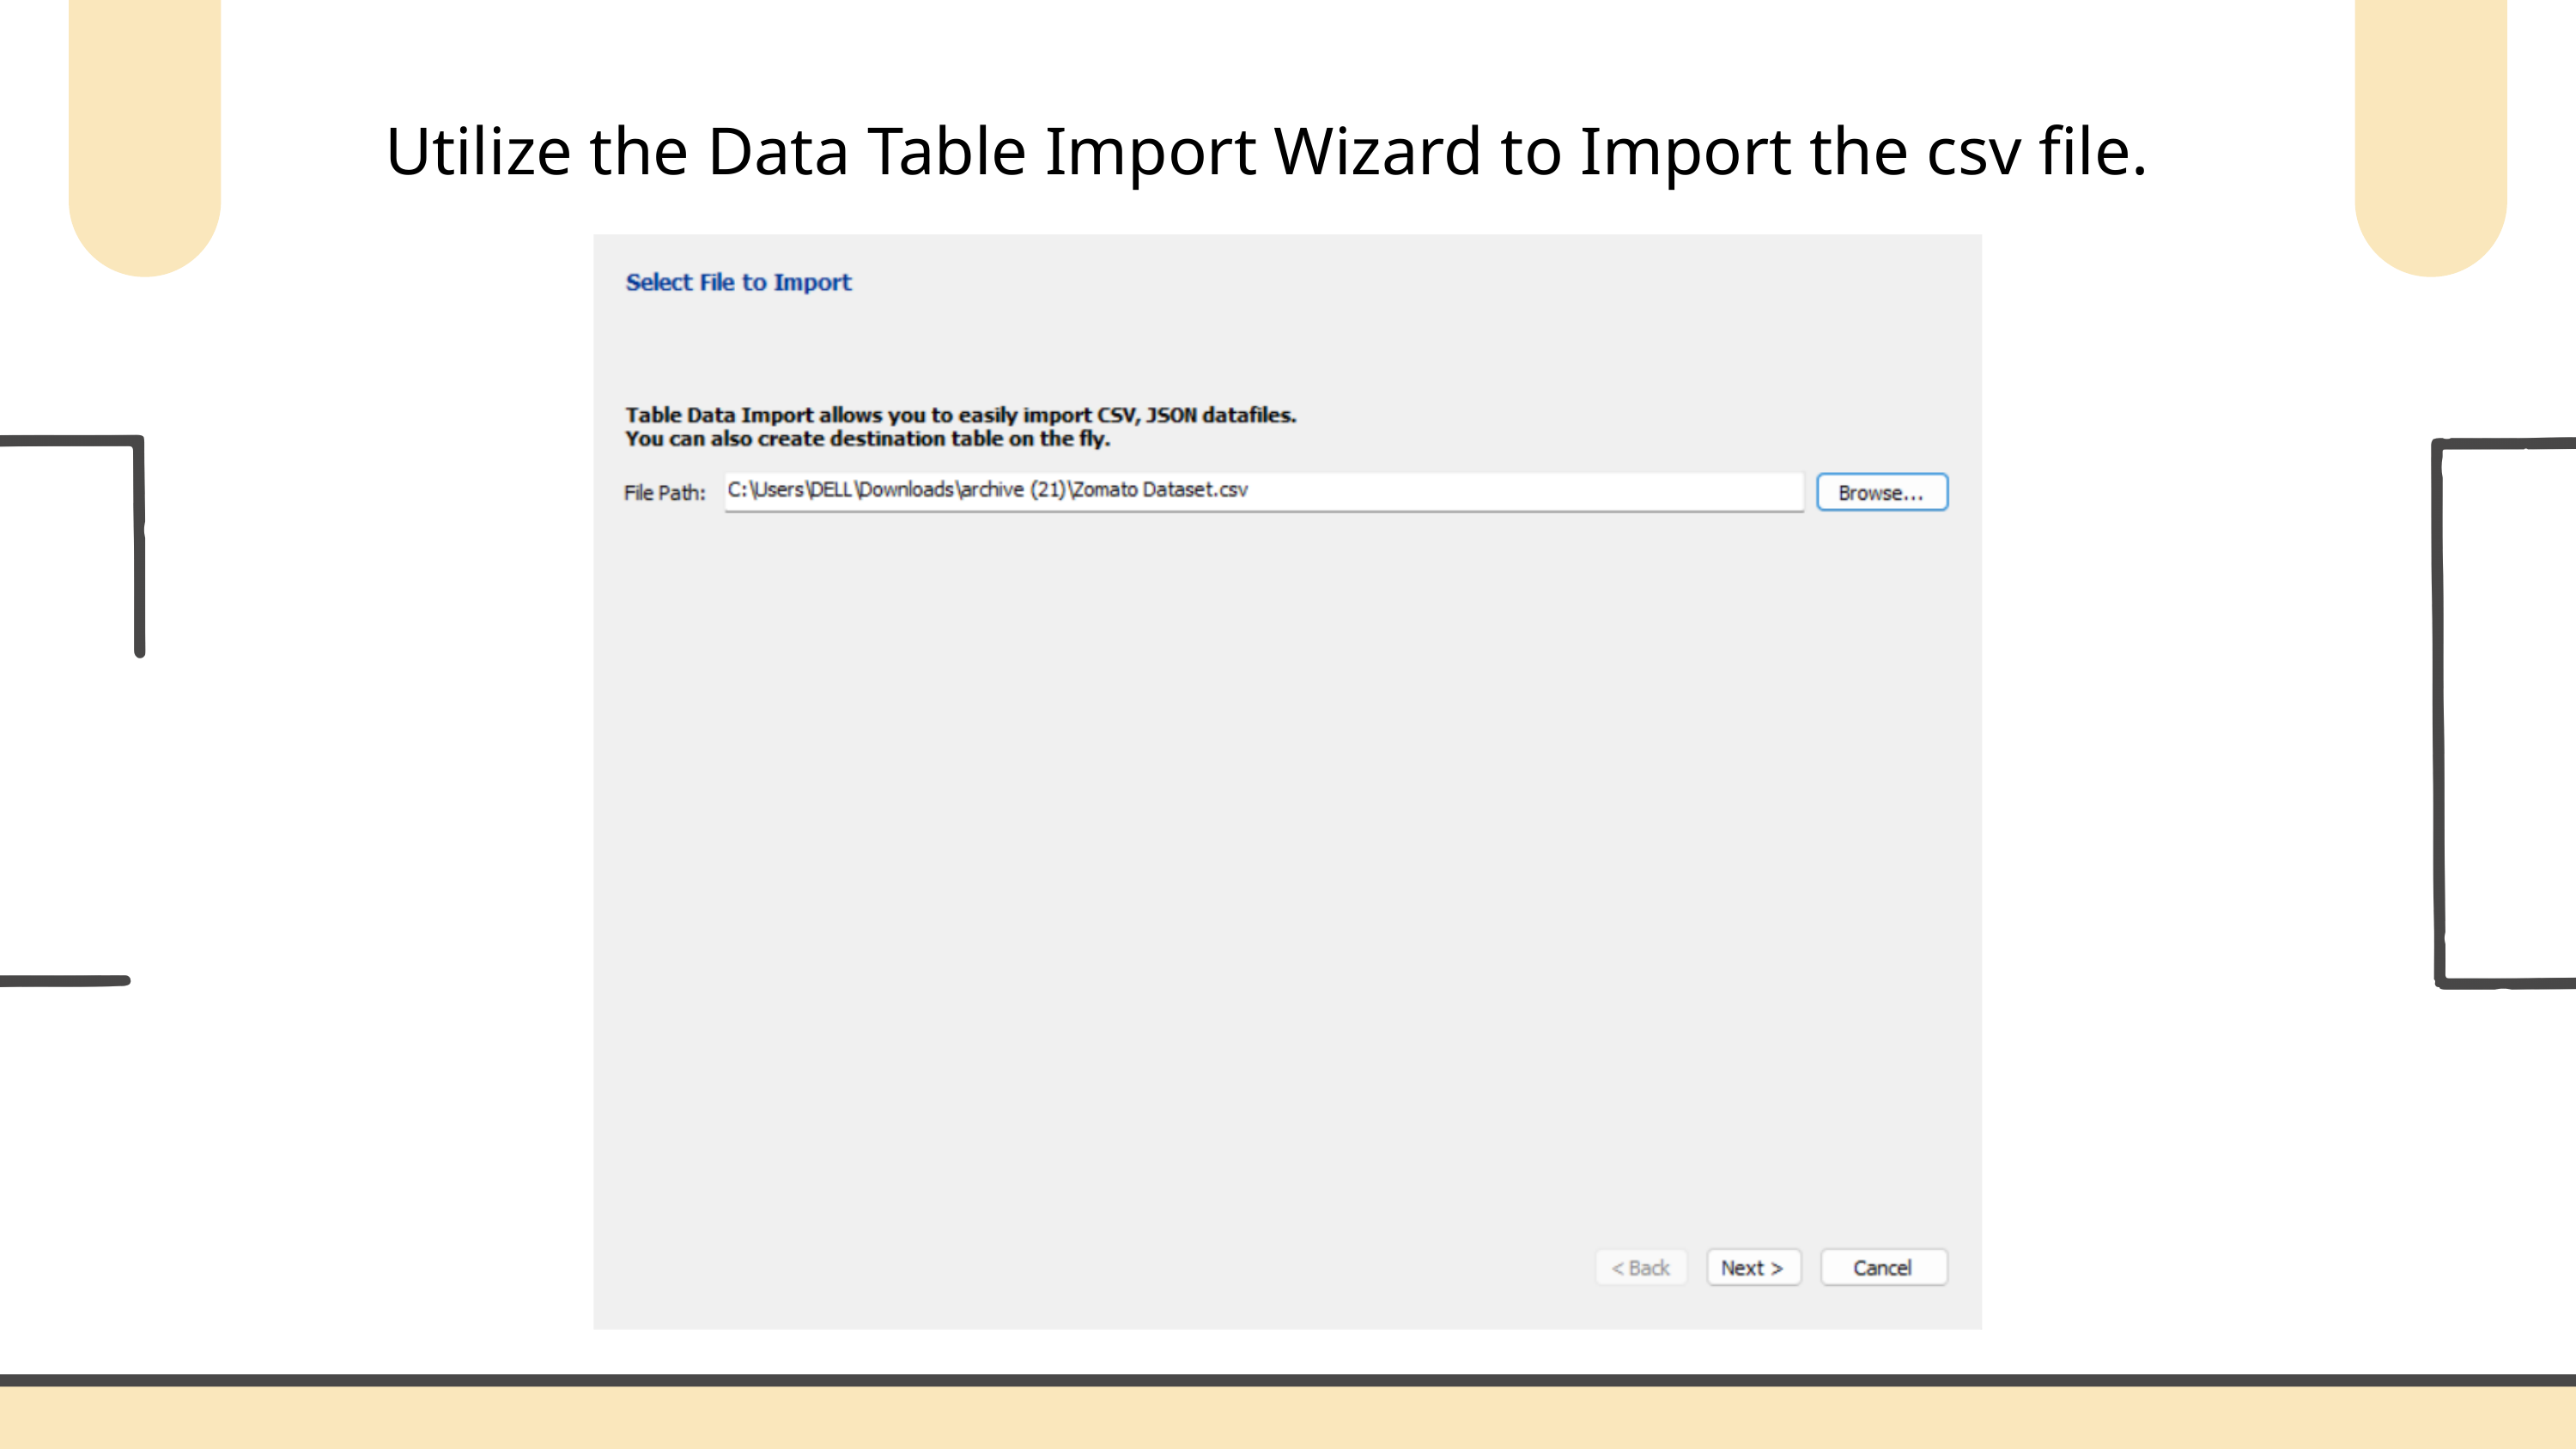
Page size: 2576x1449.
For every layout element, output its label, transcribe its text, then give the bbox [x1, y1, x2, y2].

text_box [593, 234, 1983, 1330]
text_box [0, 434, 146, 990]
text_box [68, 0, 222, 277]
text_box Utilize the Data Table Import Wizard to Import the csv file. [385, 96, 2191, 189]
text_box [0, 1379, 2576, 1449]
text_box [2431, 434, 2576, 990]
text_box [2354, 0, 2508, 277]
